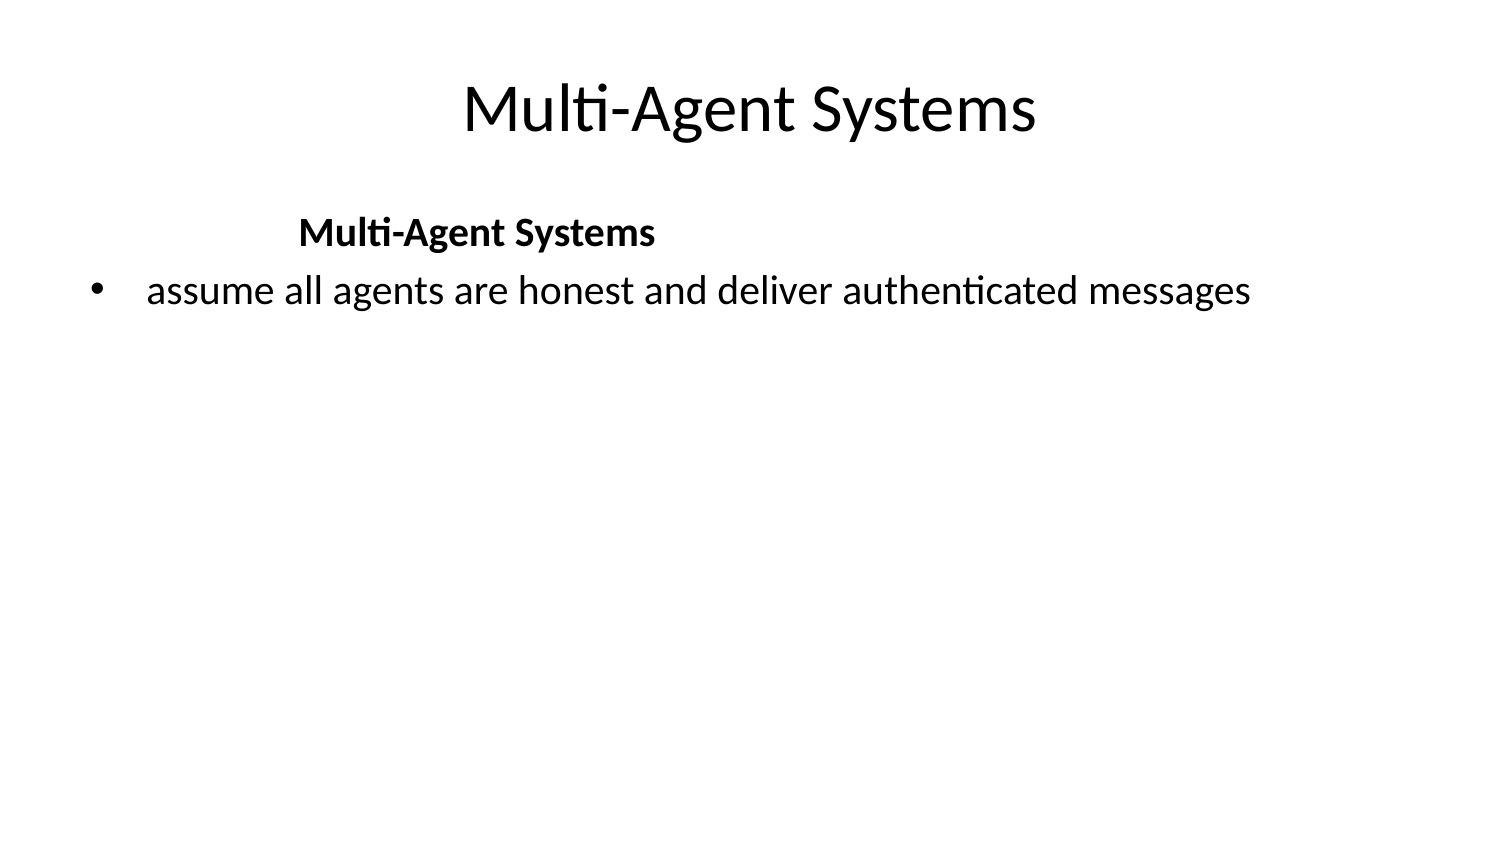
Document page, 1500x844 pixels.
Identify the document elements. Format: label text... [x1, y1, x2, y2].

title Multi-Agent Systems [75, 33, 1425, 175]
list Multi-Agent Systems assume all agents are honest and deliver authenticated messages [75, 196, 1425, 754]
